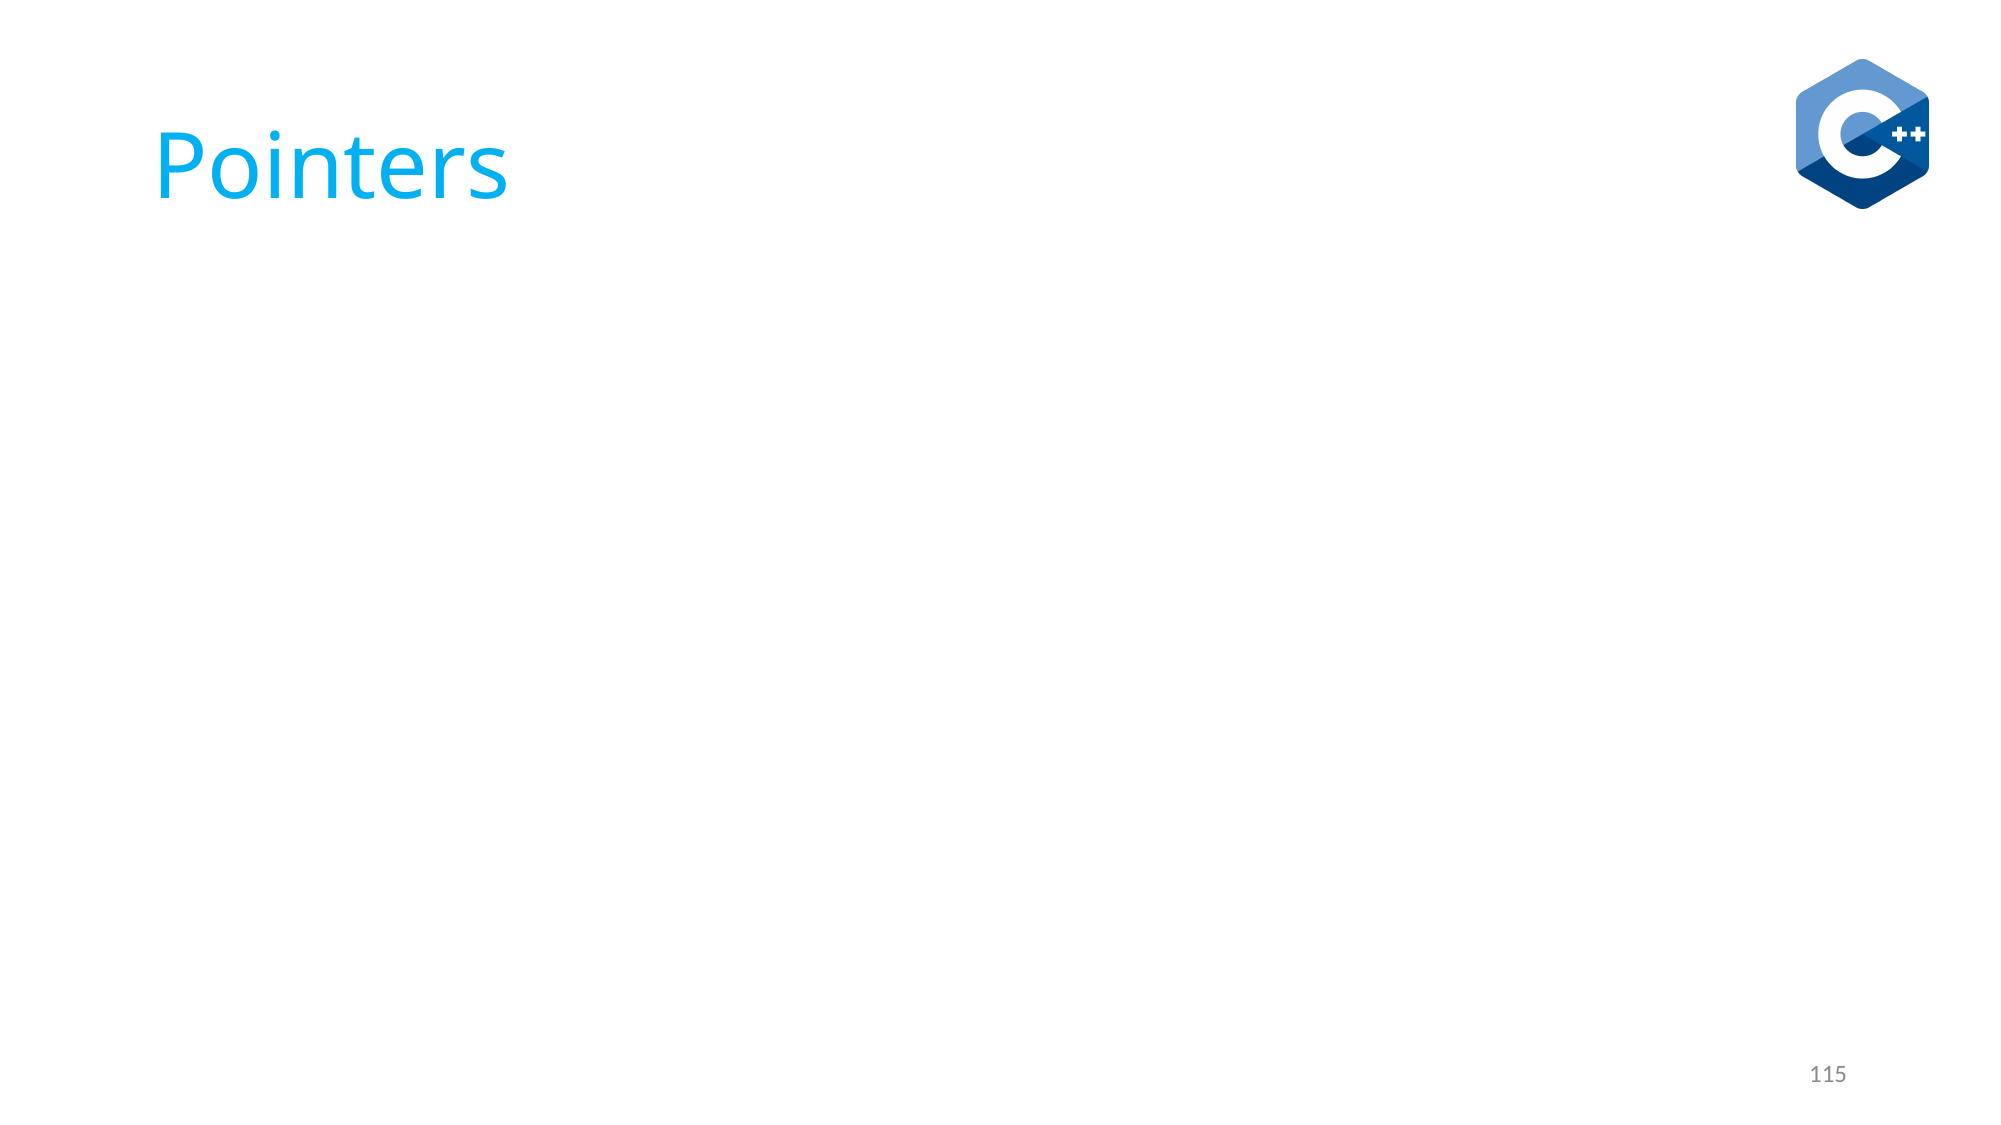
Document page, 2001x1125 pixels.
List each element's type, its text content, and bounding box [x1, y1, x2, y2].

title Pointers [137, 59, 1863, 278]
slide_number 115 [1412, 1042, 1863, 1103]
picture [1796, 59, 1929, 209]
